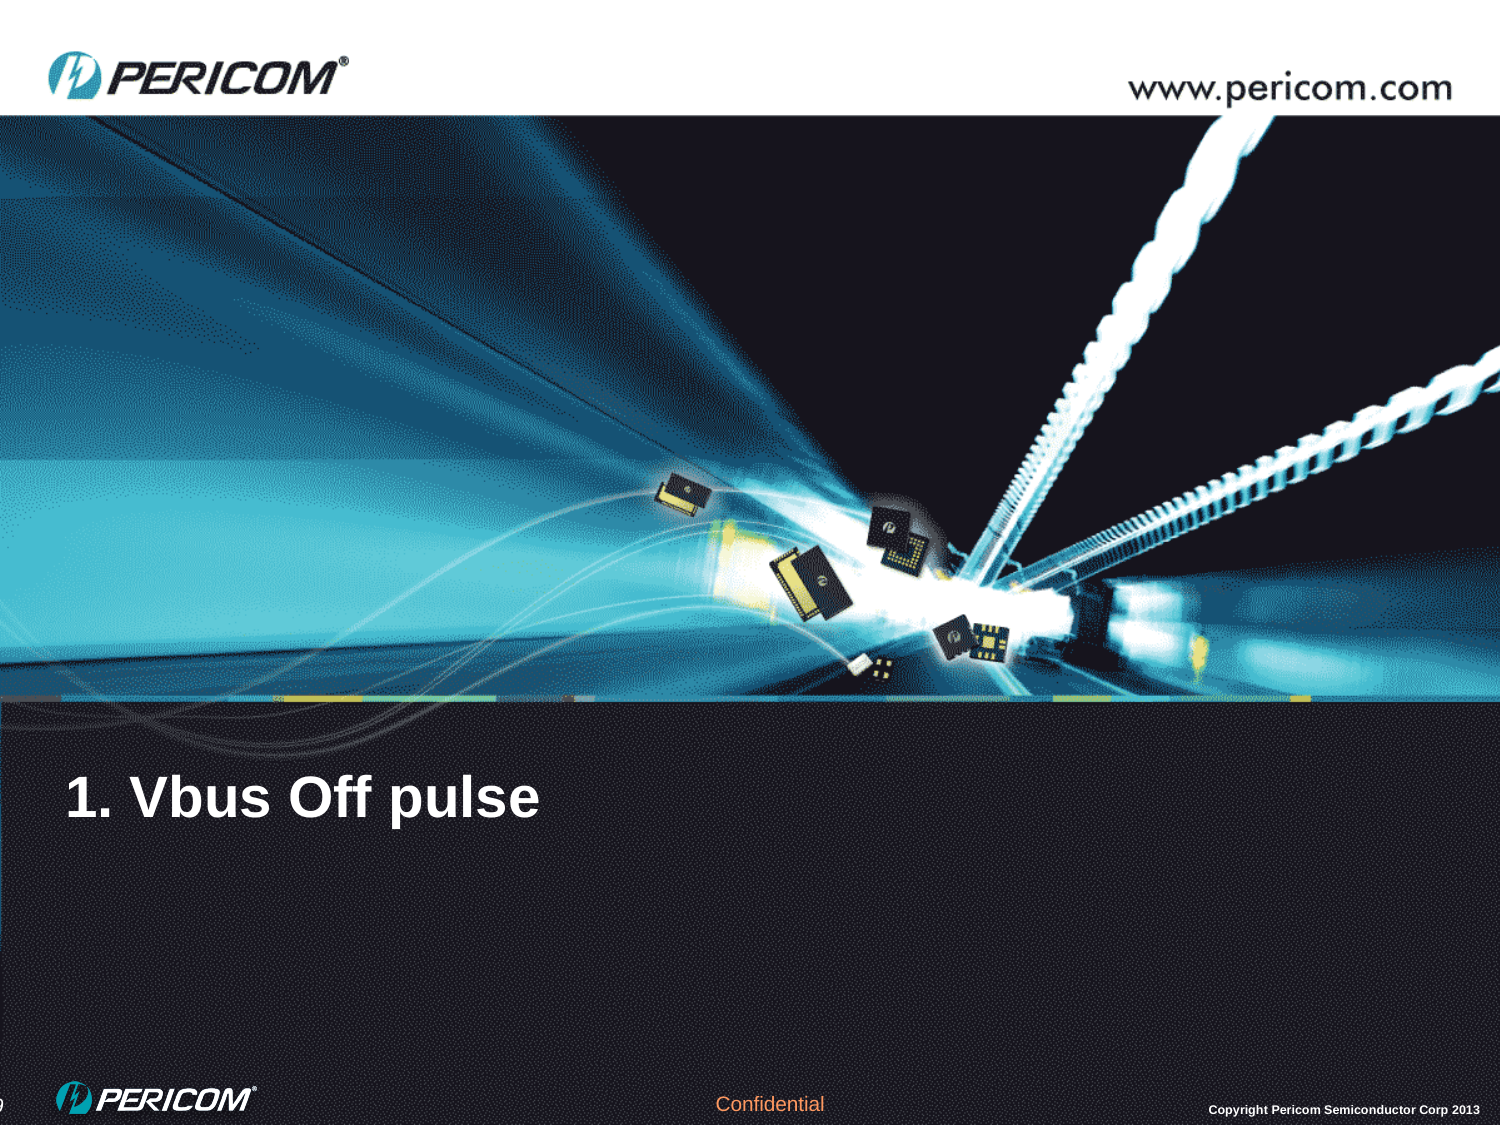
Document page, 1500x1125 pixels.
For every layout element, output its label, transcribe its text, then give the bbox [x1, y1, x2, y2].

picture [0, 0, 1500, 1125]
title 1. Vbus Off pulse [50, 750, 1400, 838]
